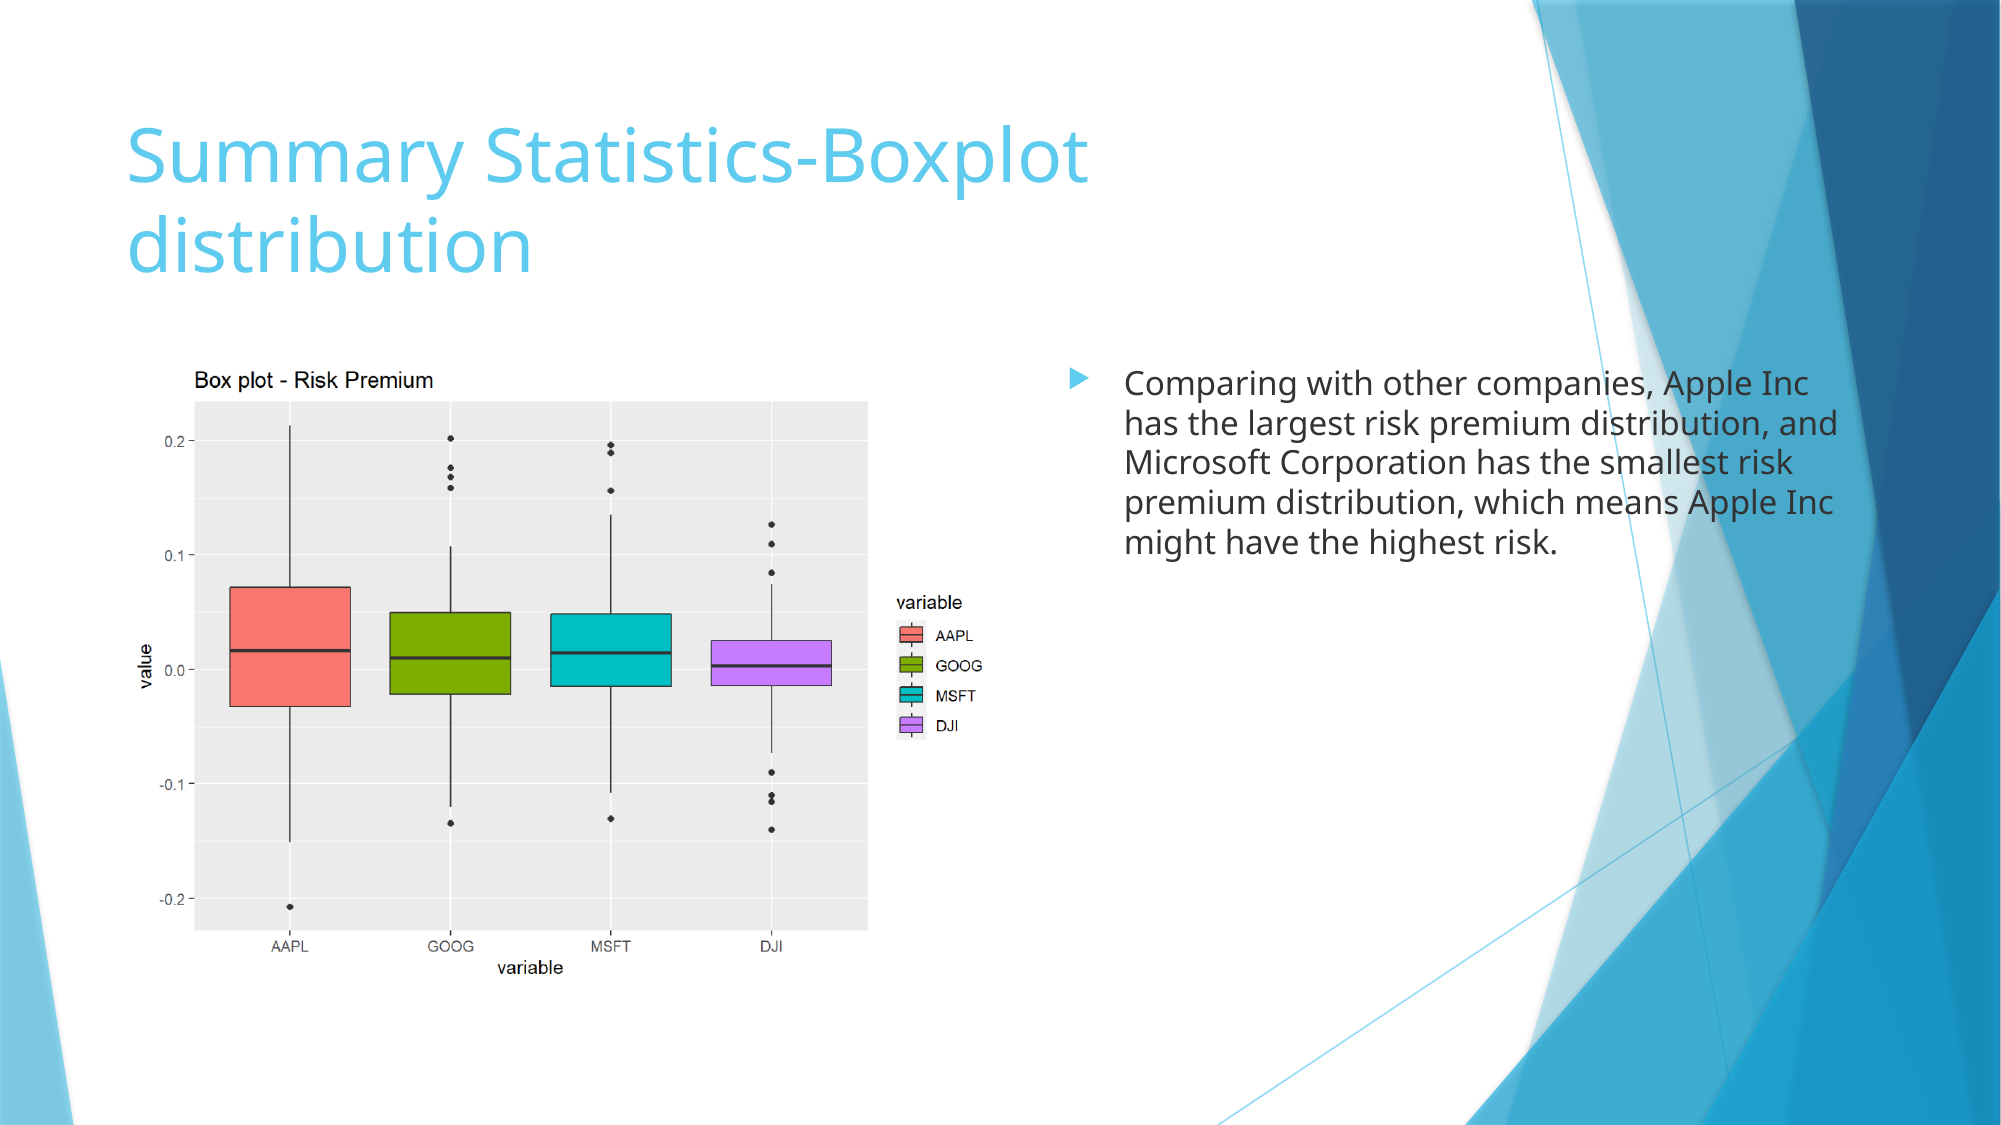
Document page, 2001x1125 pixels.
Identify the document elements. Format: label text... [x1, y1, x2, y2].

list Comparing with other companies, Apple Inc has the largest risk premium distribution, and Microsoft Corporation has the smallest risk premium distribution, which means Apple Inc might have the highest risk. [1052, 354, 1877, 638]
picture [133, 353, 1002, 983]
title Summary Statistics-Boxplot distribution [111, 99, 1522, 317]
